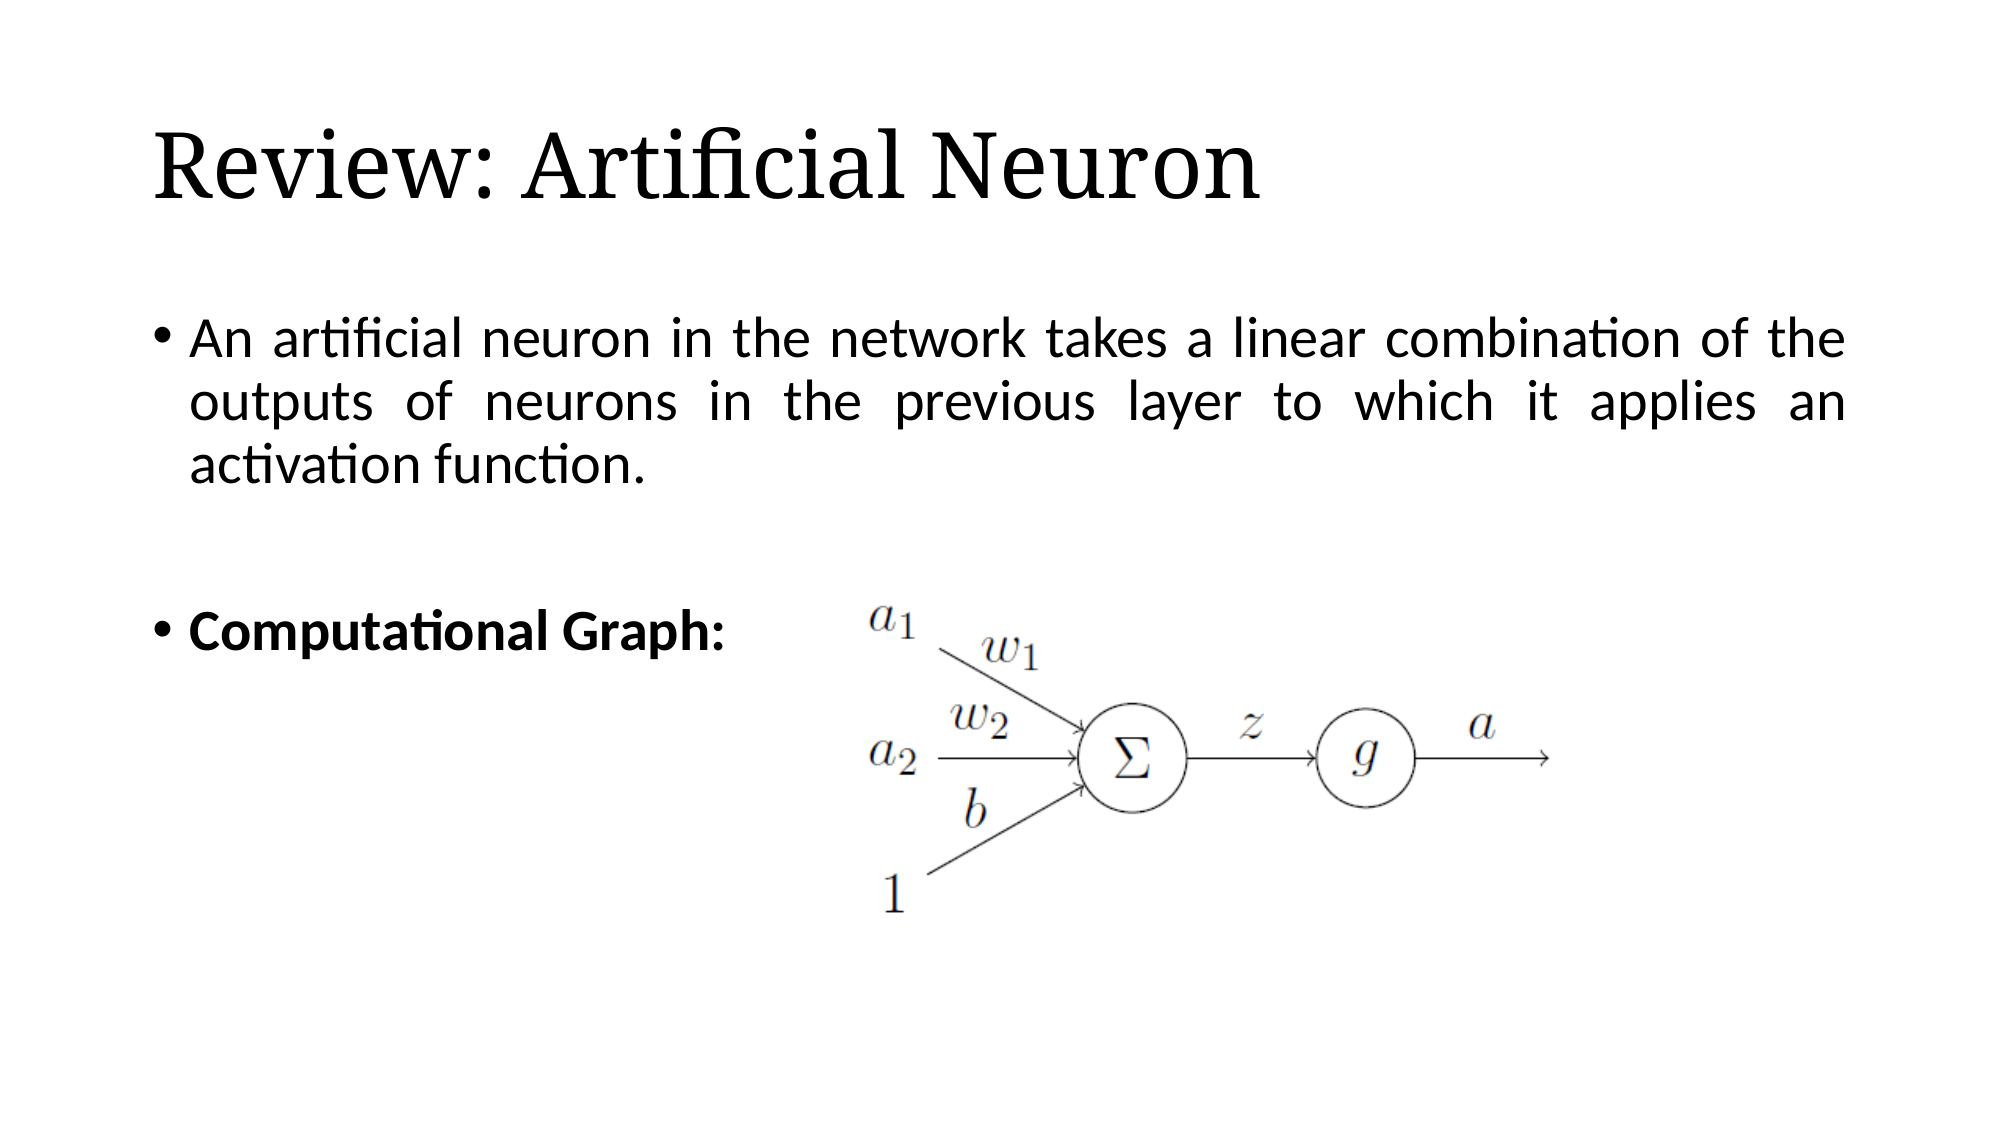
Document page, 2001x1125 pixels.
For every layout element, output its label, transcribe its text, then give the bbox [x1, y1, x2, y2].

title Review: Artificial Neuron [137, 59, 1863, 278]
picture [799, 588, 1577, 958]
